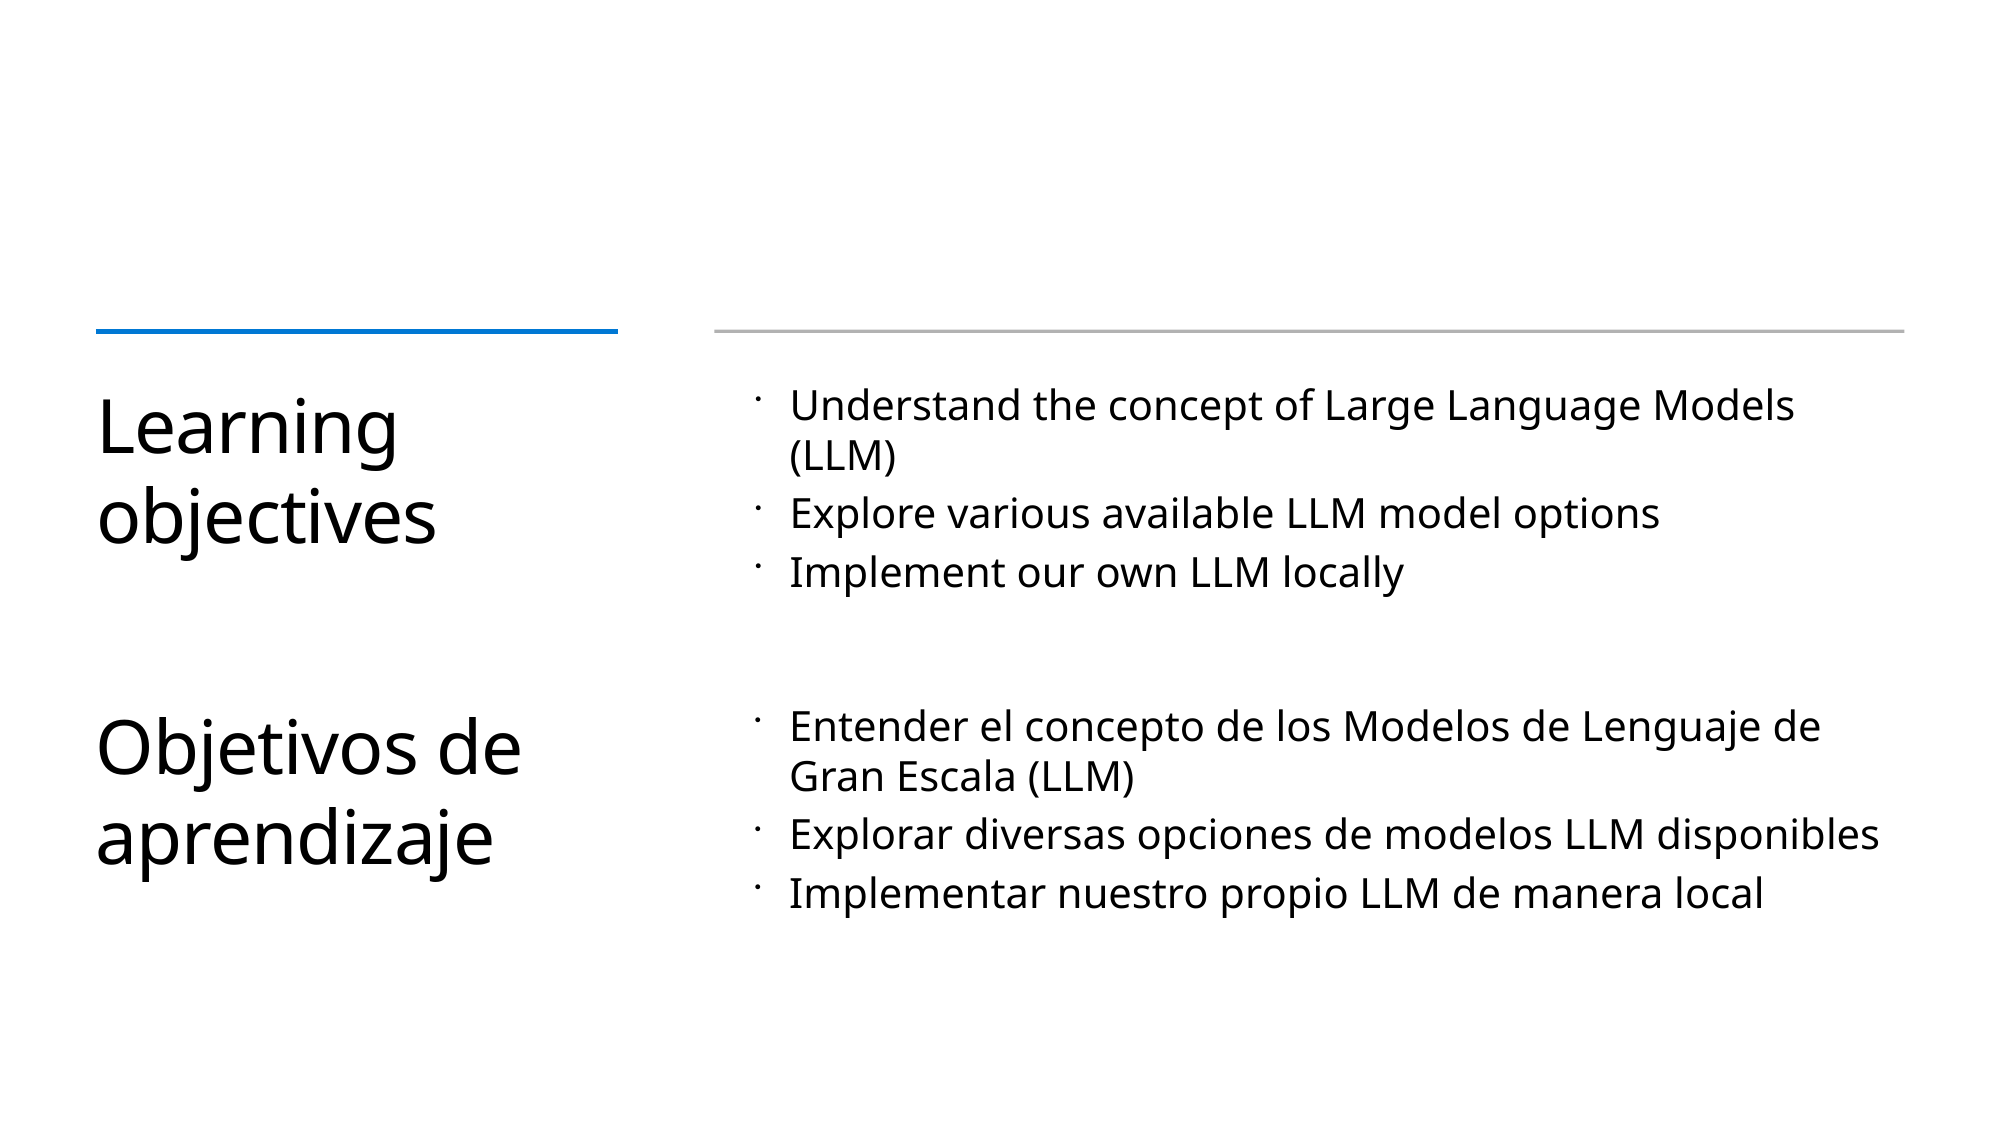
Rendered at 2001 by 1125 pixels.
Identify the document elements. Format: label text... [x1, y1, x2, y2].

text_box Entender el concepto de los Modelos de Lenguaje de Gran Escala (LLM) Explorar diversas opciones de modelos LLM disponibles Implementar nuestro propio LLM de manera local [714, 699, 1904, 917]
title Learning objectives [96, 378, 618, 559]
text_box Objetivos de aprendizaje [95, 699, 618, 880]
list Understand the concept of Large Language Models (LLM) Explore various available LLM model options Implement our own LLM locally [714, 378, 1905, 551]
